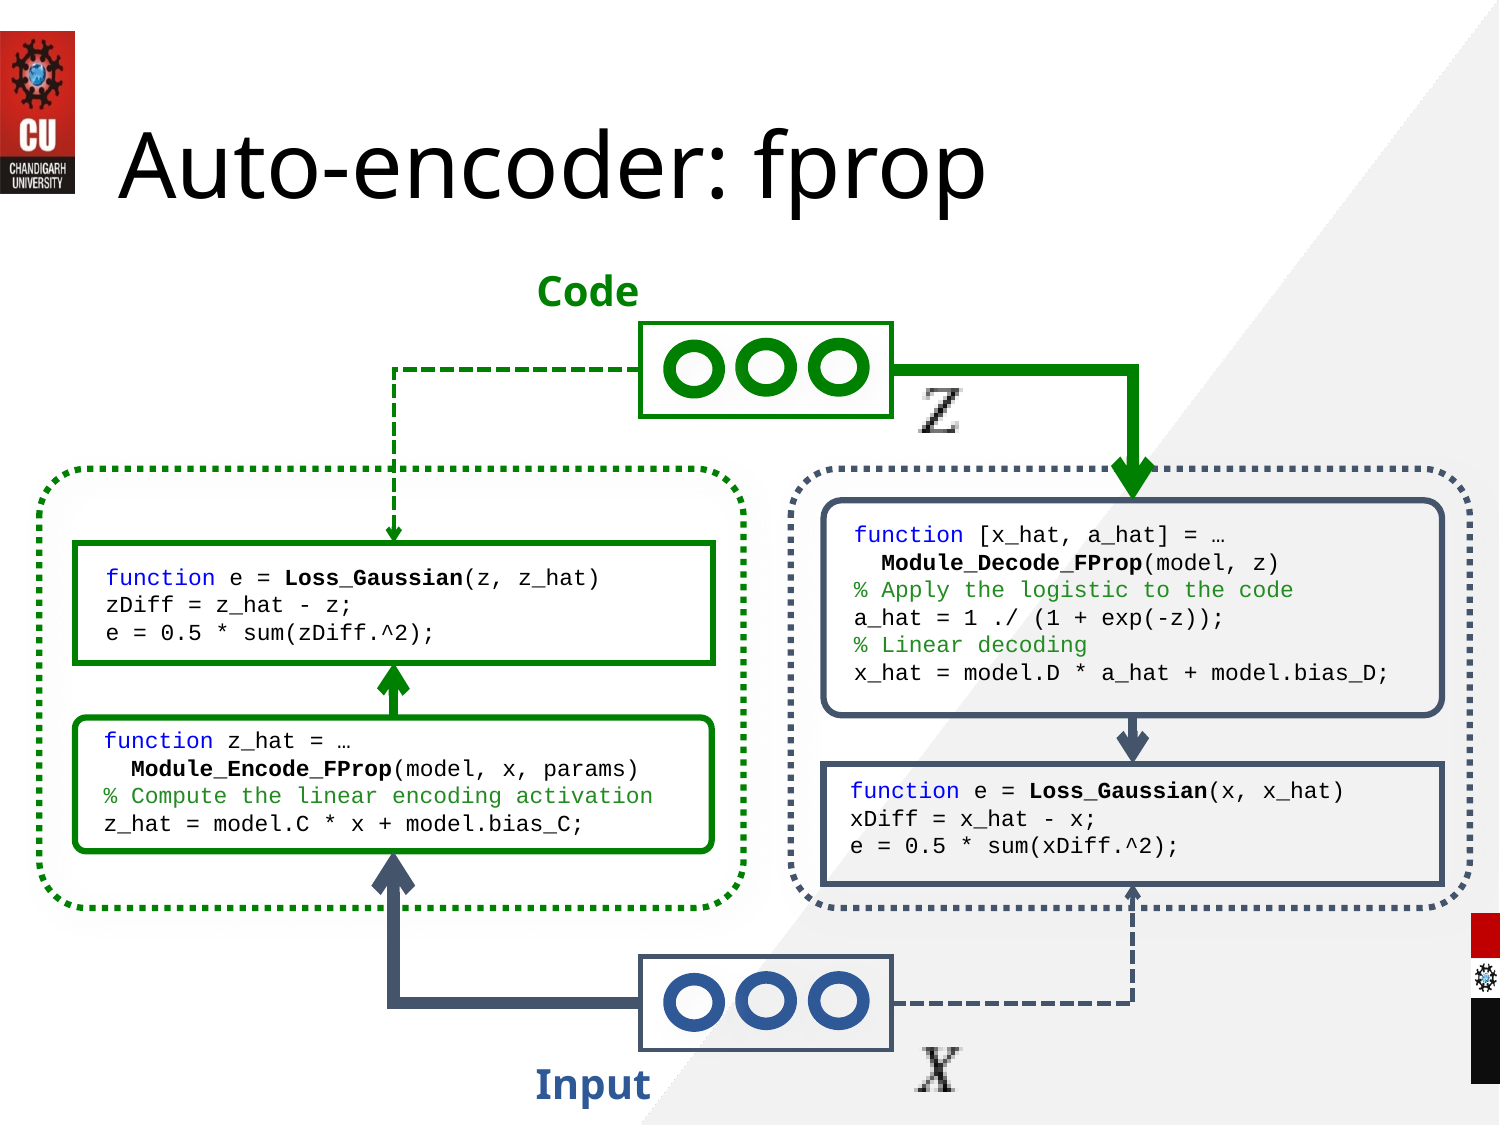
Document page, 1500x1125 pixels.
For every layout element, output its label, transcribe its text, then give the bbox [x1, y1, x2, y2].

table_cell 3 [50, 892, 387, 920]
text_box [790, 468, 1470, 909]
text_box function e = Loss_Gaussian(z, z_hat) zDiff = z_hat - z; e = 0.5 * sum(zDiff.^2); [90, 555, 668, 653]
table_cell 3 [1135, 480, 1482, 920]
text_box Input [520, 1050, 666, 1115]
picture [0, 0, 1500, 1125]
text_box [39, 468, 744, 909]
text_box function z_hat = … Module_Encode_FProp(model, x, params) % Compute the linear encoding activation z_hat = model.C * x + model.bias_C; [88, 718, 712, 844]
text_box function [x_hat, a_hat] = … Module_Decode_FProp(model, z) % Apply the logistic to the code a_hat = 1 ./ (1 + exp(-z)); % Linear decoding x_hat = model.D * a_hat + model.bias_D; [839, 512, 1421, 693]
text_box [906, 1039, 969, 1097]
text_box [891, 883, 1133, 1004]
text_box function e = Loss_Gaussian(x, x_hat) xDiff = x_hat - x; e = 0.5 * sum(xDiff.^2); [835, 768, 1412, 866]
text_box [640, 956, 892, 1050]
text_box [393, 851, 641, 1004]
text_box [910, 380, 968, 438]
table_cell 3 [641, 479, 756, 920]
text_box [891, 369, 1133, 501]
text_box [393, 369, 641, 543]
table_cell 3 [801, 892, 891, 920]
text_box Code [521, 257, 655, 323]
title Auto-encoder: fprop [103, 59, 1397, 278]
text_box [640, 322, 892, 417]
